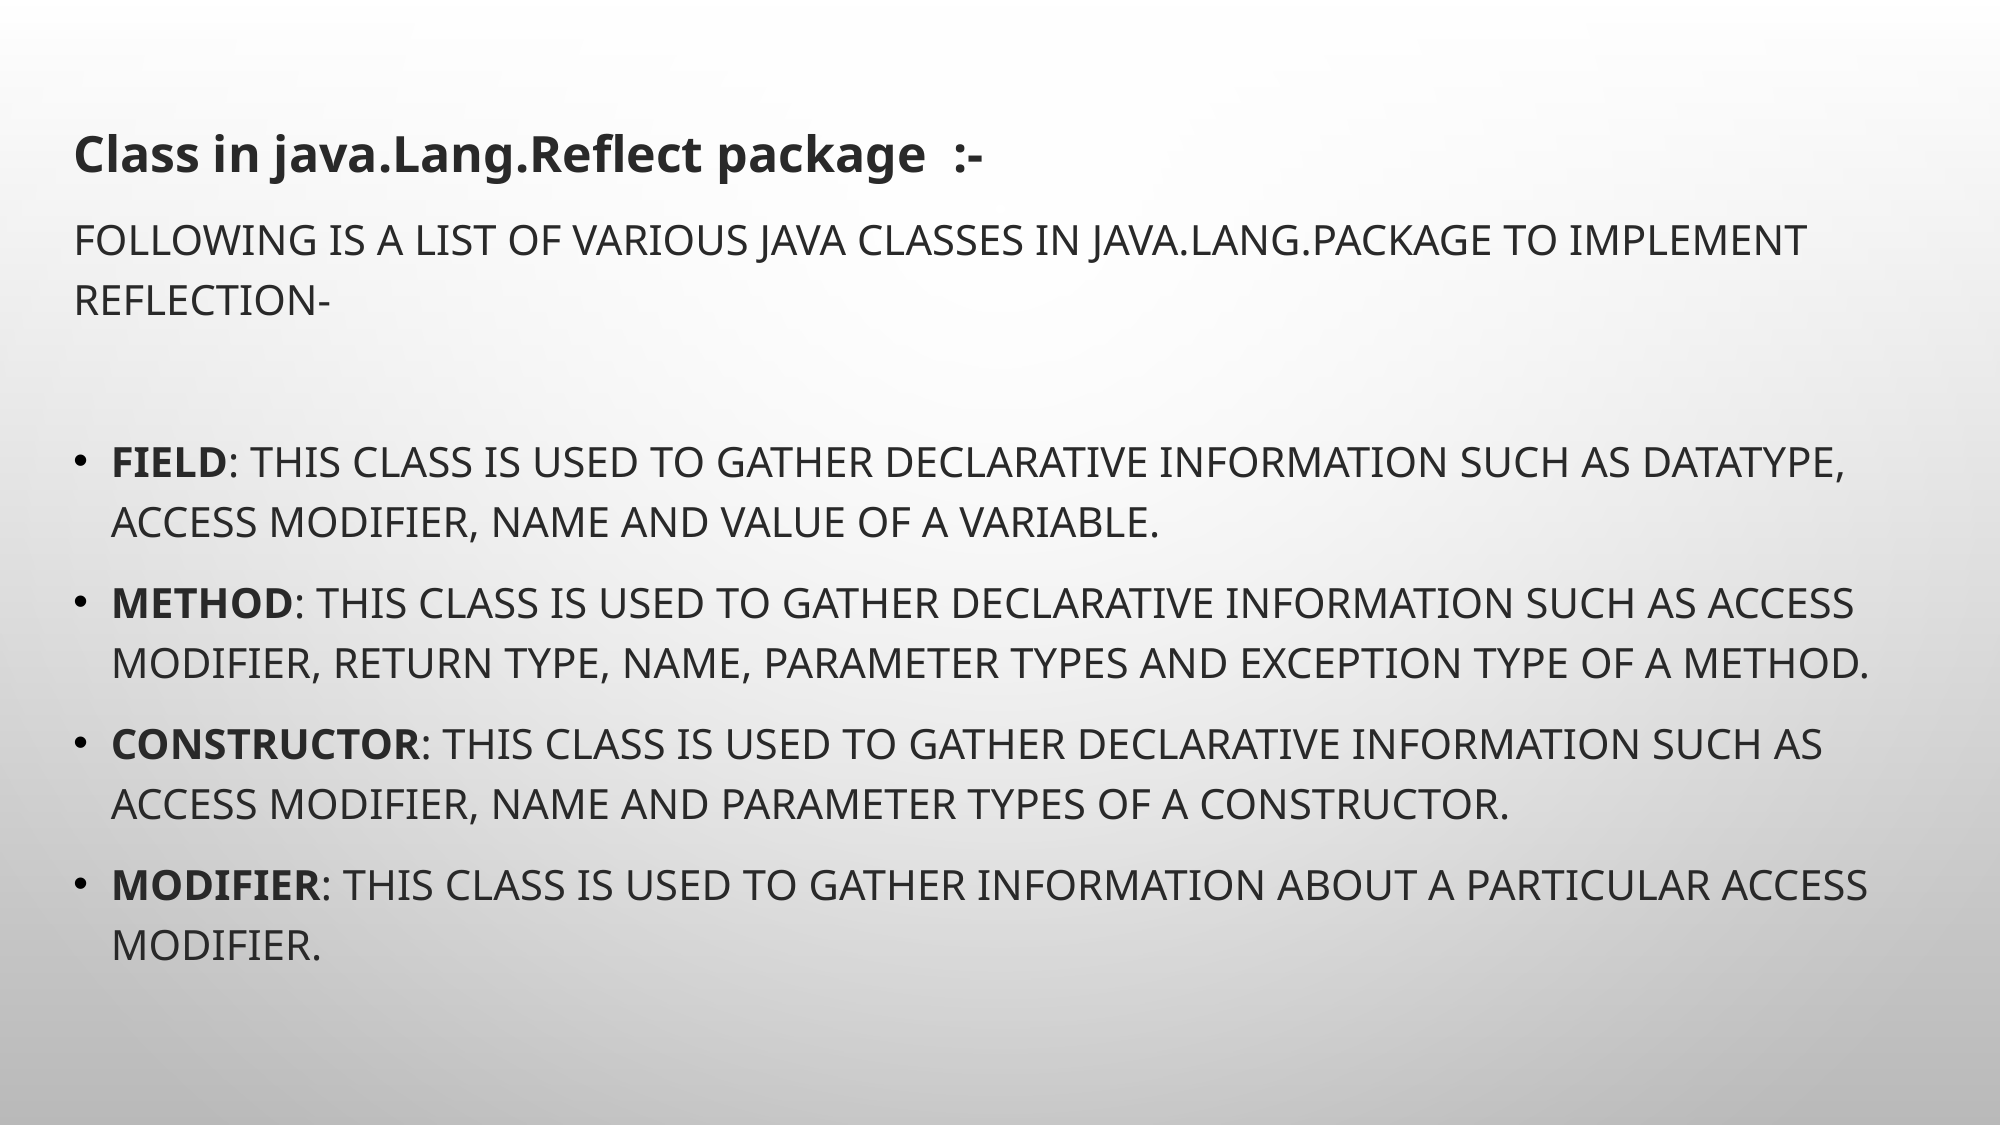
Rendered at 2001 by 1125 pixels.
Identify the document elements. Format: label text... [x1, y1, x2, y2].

list Class in java.Lang.Reflect package :- Following is a list of various Java classes in java.lang.package to implement reflection- Field: This class is used to gather declarative information such as datatype, access modifier, name and value of a variable. Method: This class is used to gather declarative information such as access modifier, return type, name, parameter types and exception type of a method. Constructor: This class is used to gather declarative information such as access modifier, name and parameter types of a constructor. Modifier: This class is used to gather information about a particular access modifier. [58, 103, 1955, 1089]
picture [0, 0, 2000, 1125]
